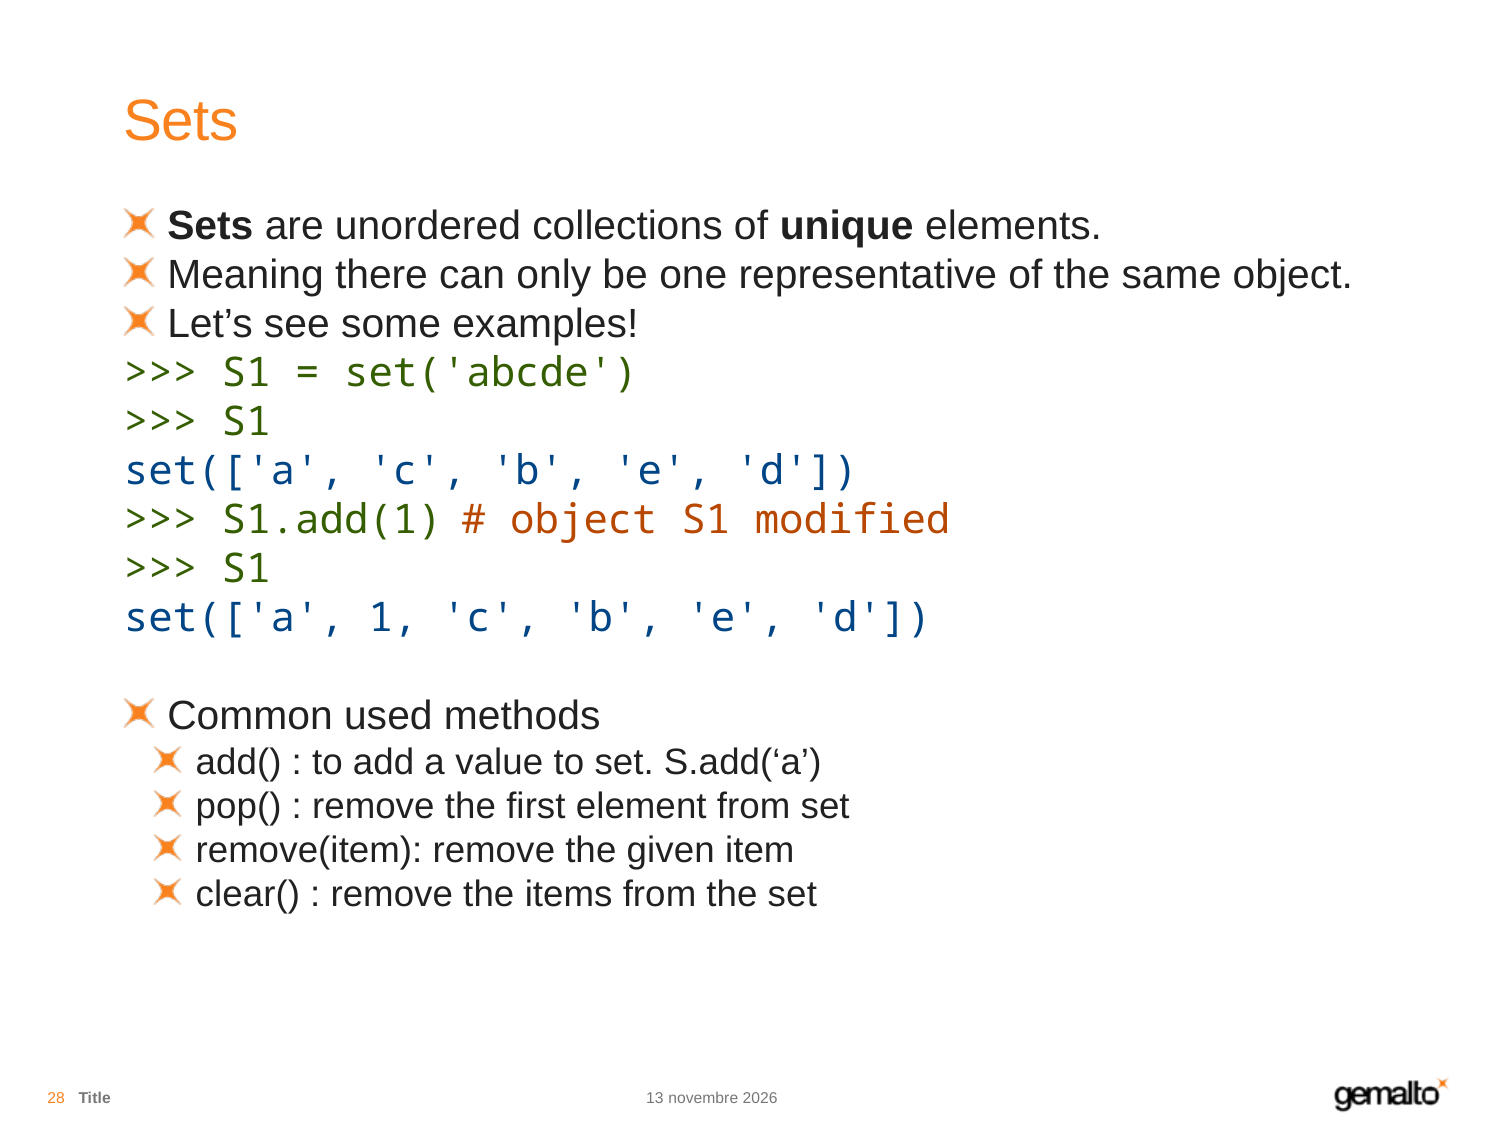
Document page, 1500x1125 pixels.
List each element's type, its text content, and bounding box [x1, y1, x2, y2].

list Sets are unordered collections of unique elements. Meaning there can only be one representative of the same object. Let’s see some examples! >>> S1 = set('abcde') >>> S1 set(['a', 'c', 'b', 'e', 'd']) >>> S1.add(1) # object S1 modified >>> S1 set(['a', 1, 'c', 'b', 'e', 'd']) Common used methods add() : to add a value to set. S.add(‘a’) pop() : remove the first element from set remove(item): remove the given item clear() : remove the items from the set [123, 198, 1377, 963]
picture [123, 257, 155, 287]
picture [123, 306, 155, 336]
picture [153, 878, 182, 905]
footer Title [89, 1082, 640, 1113]
picture [153, 834, 182, 861]
title Sets [123, 72, 1367, 152]
picture [153, 746, 182, 773]
picture [123, 698, 155, 728]
slide_number 28 [47, 1082, 89, 1113]
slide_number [640, 1082, 991, 1113]
picture [1329, 1074, 1453, 1121]
picture [153, 790, 182, 817]
picture [123, 208, 155, 238]
